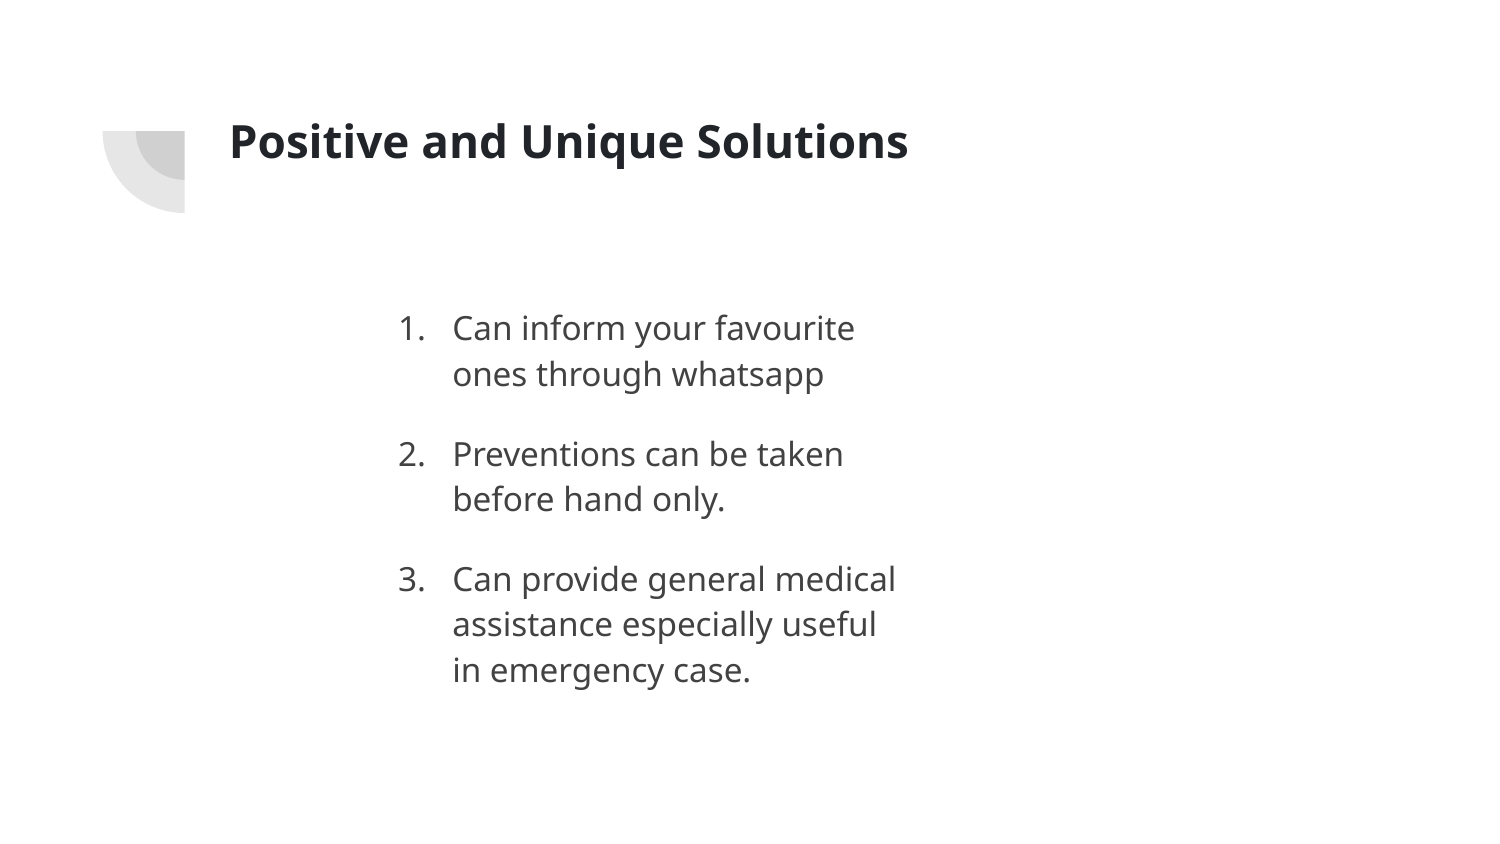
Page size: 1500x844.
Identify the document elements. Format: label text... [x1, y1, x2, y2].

list Can inform your favourite ones through whatsapp Preventions can be taken before hand only. Can provide general medical assistance especially useful in emergency case. [362, 213, 925, 631]
title Positive and Unique Solutions [213, 98, 1368, 263]
